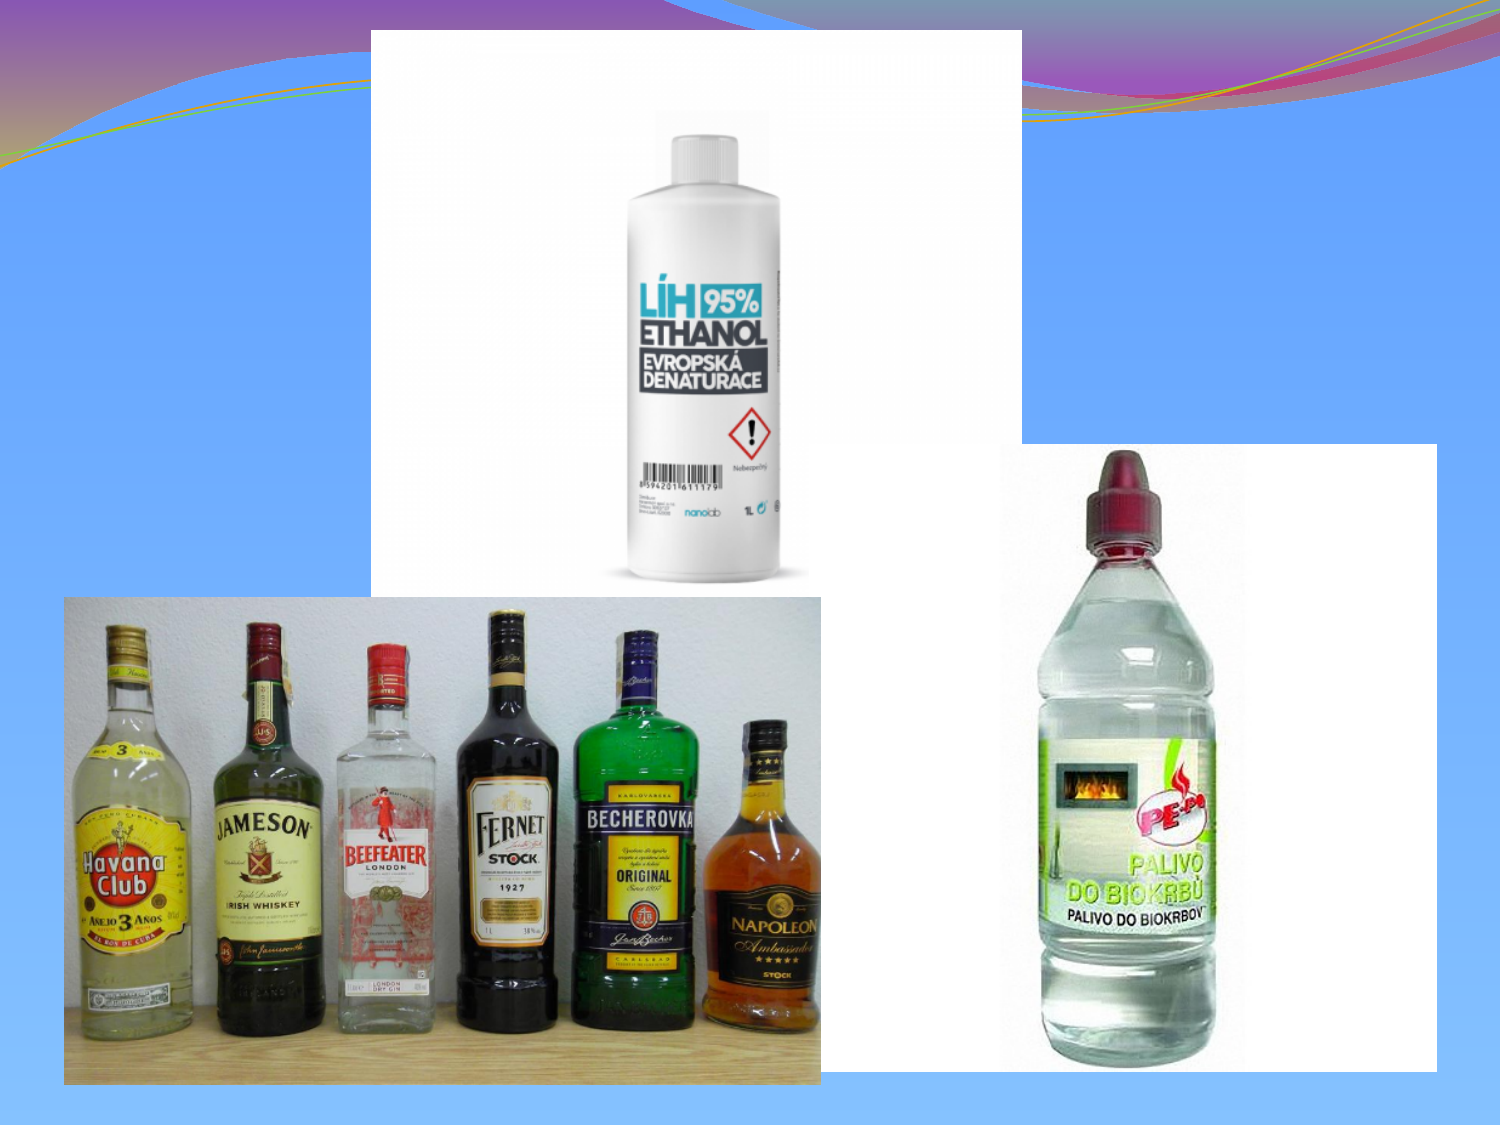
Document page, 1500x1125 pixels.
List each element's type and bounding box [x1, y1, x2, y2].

picture [64, 30, 1437, 1086]
